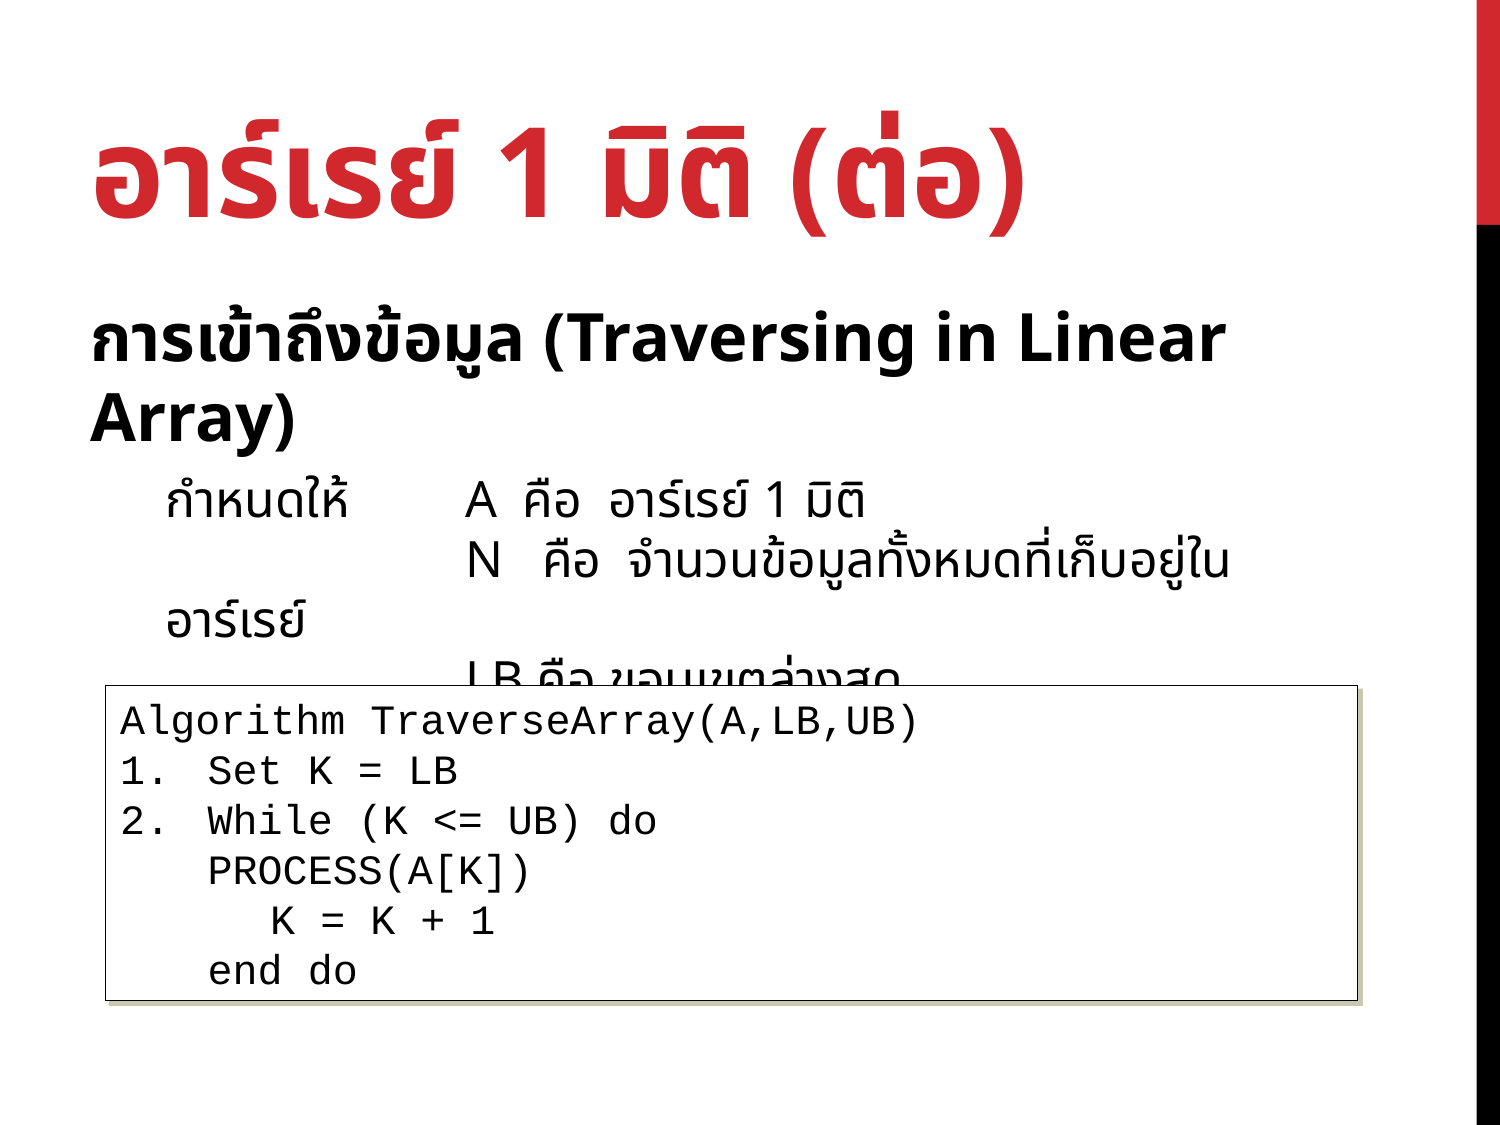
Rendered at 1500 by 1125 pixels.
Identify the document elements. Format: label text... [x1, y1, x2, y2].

list การเข้าถึงข้อมูล (Traversing in Linear Array) กำหนดให้ A คือ อาร์เรย์ 1 มิติ N คือ จำนวนข้อมูลทั้งหมดที่เก็บอยู่ในอาร์เรย์ LB คือ ขอบเขตล่างสุด UB คือ ขอบเขตบนสุด [75, 287, 1388, 1005]
title อาร์เรย์ 1 มิติ (ต่อ) [75, 25, 1388, 250]
text_box Algorithm TraverseArray(A,LB,UB) Set K = LB While (K <= UB) do PROCESS(A[K]) K = K + 1 end do [105, 685, 1358, 1001]
